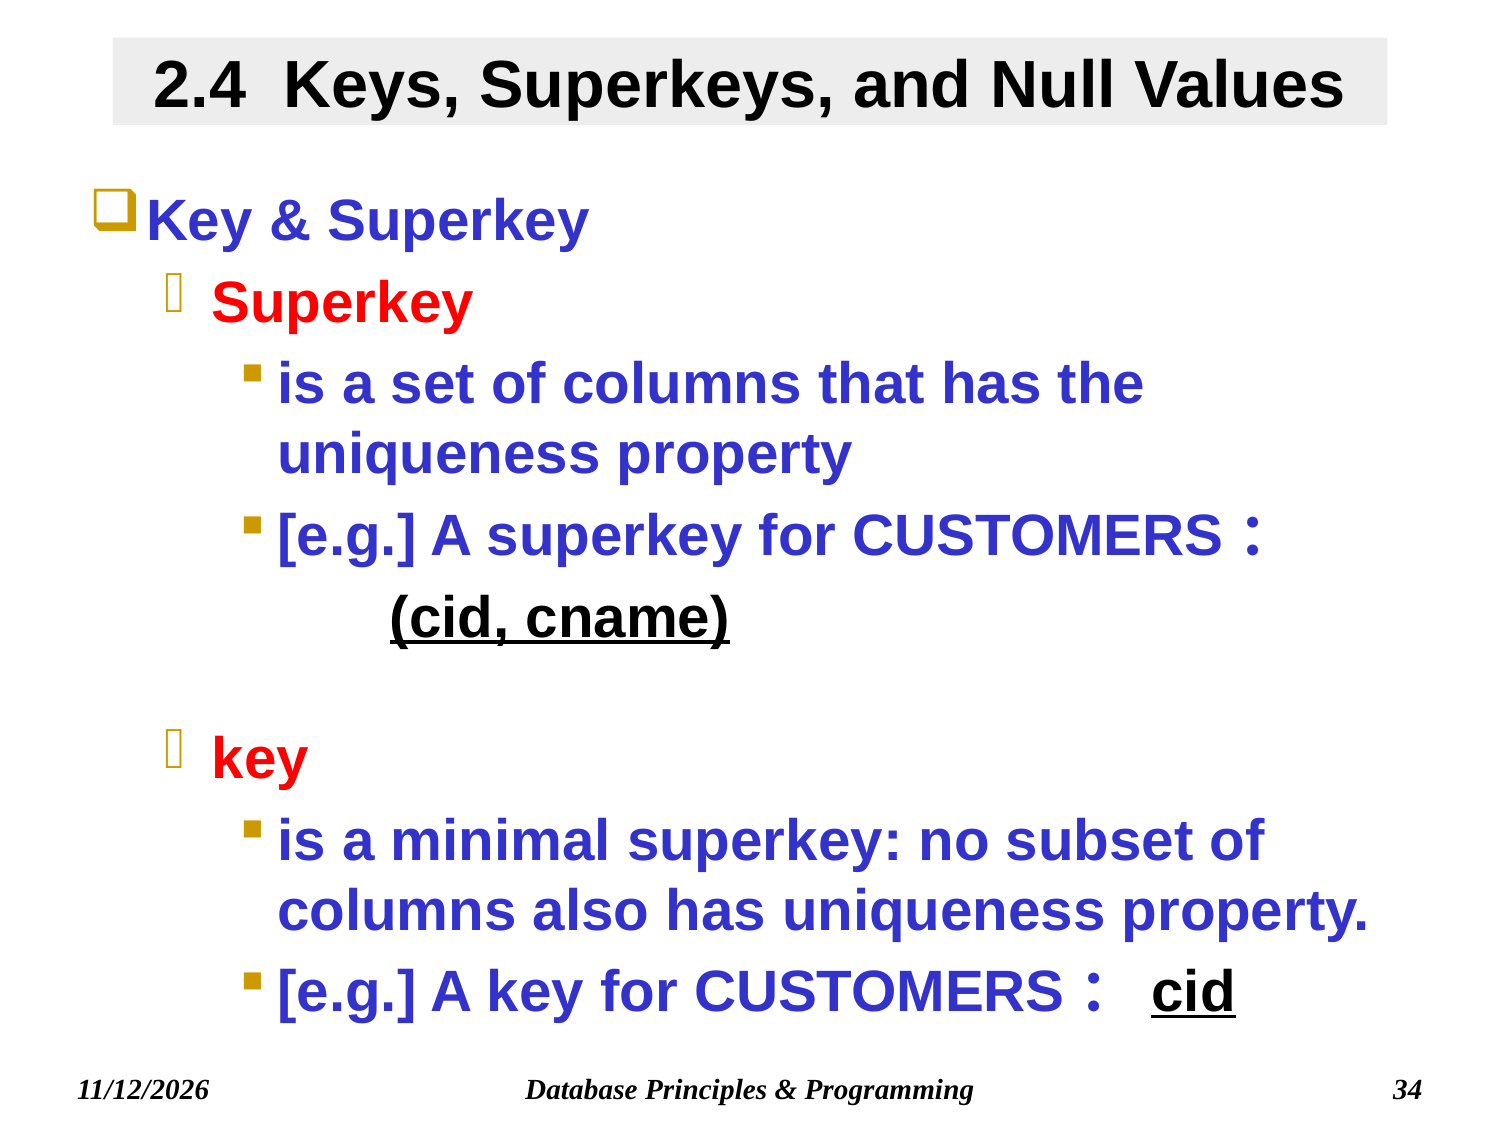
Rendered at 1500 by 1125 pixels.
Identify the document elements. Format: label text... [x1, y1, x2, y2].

title 2.4 Keys, Superkeys, and Null Values [112, 37, 1388, 126]
list Key & Superkey Superkey is a set of columns that has the uniqueness property [e.g.] A superkey for CUSTOMERS： (cid, cname) key is a minimal superkey: no subset of columns also has uniqueness property. [e.g.] A key for CUSTOMERS：cid [74, 174, 1426, 1051]
text_box [62, 1062, 375, 1113]
text_box Database Principles & Programming [425, 1062, 1075, 1113]
text_box [1124, 1062, 1438, 1113]
